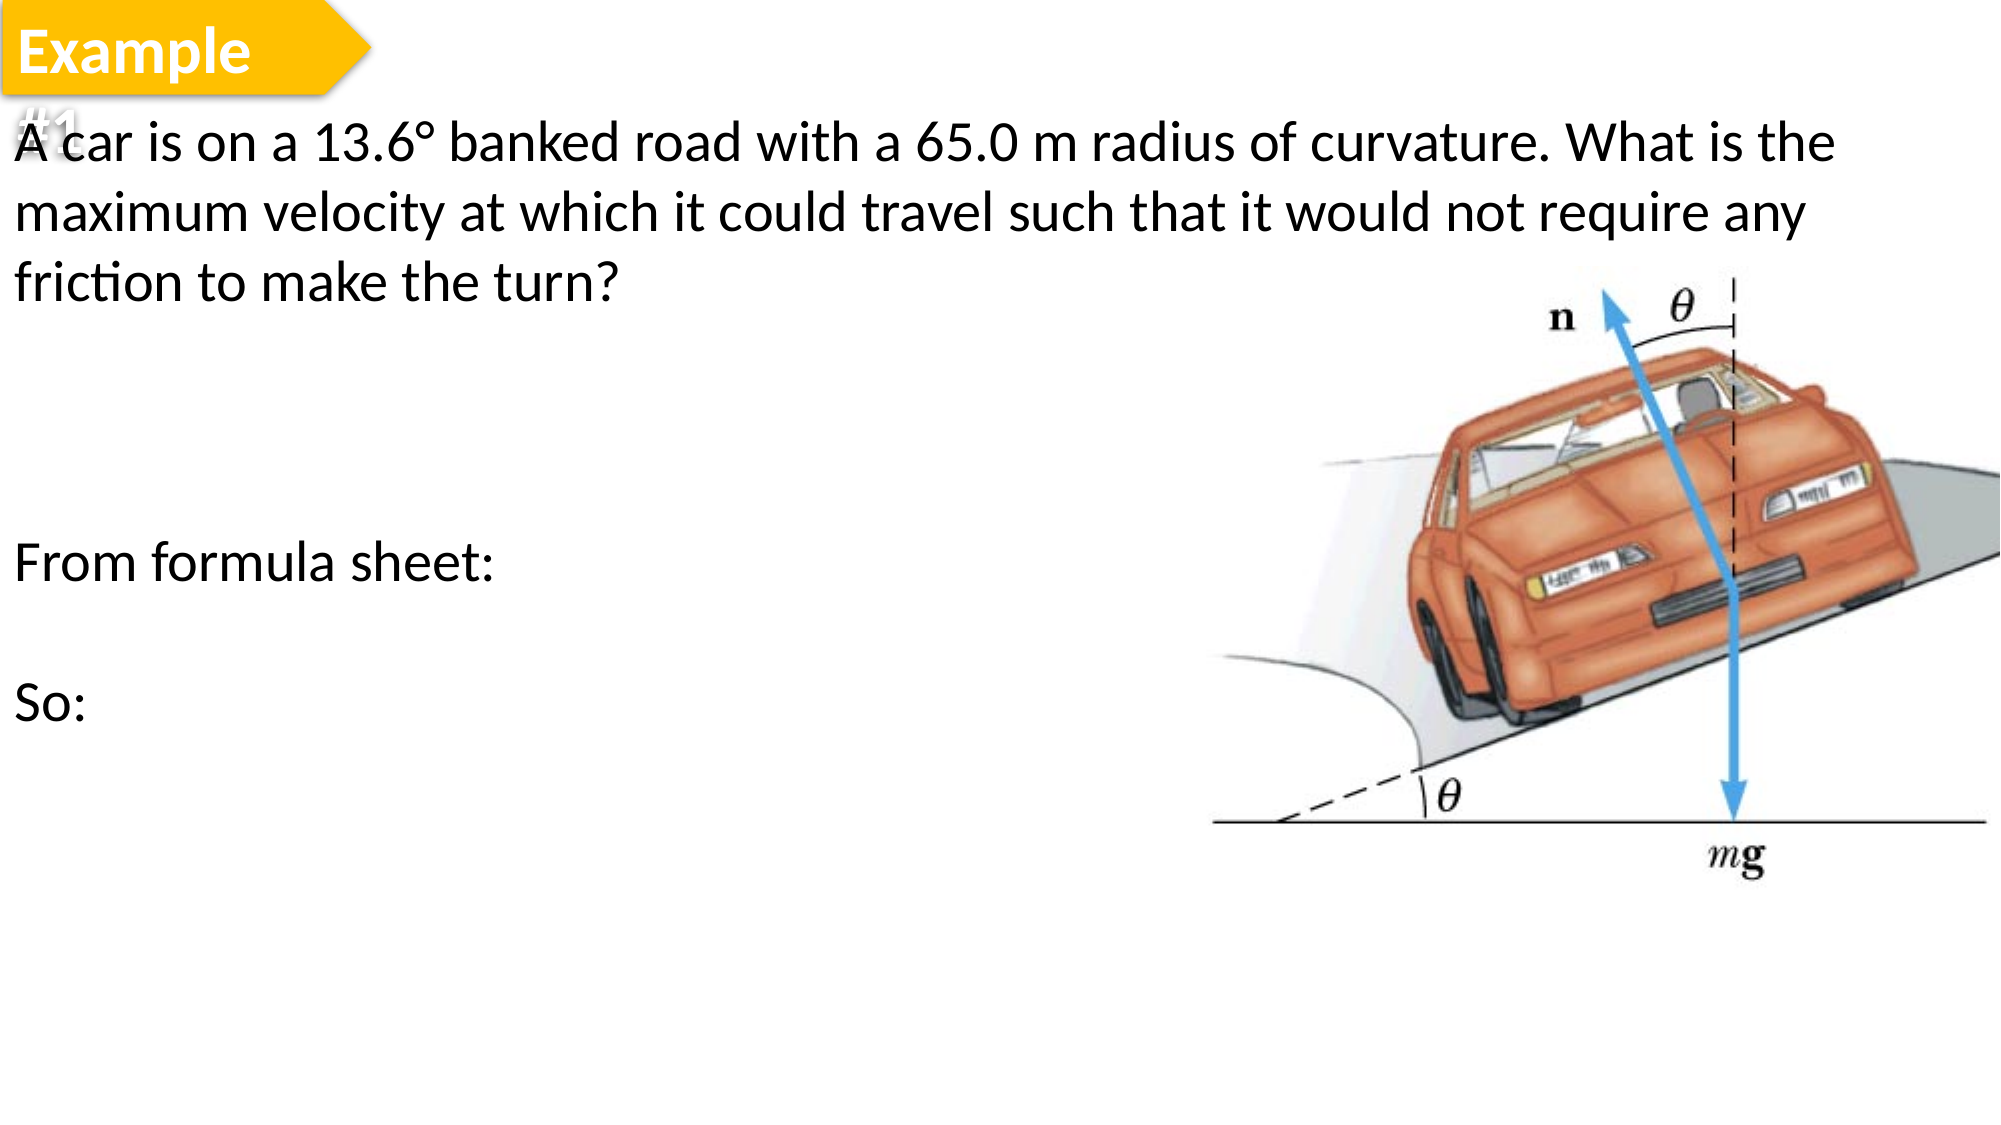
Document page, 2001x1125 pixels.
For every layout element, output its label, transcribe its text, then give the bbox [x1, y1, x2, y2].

text_box Example #1 [2, 0, 372, 95]
picture [1191, 266, 2000, 895]
